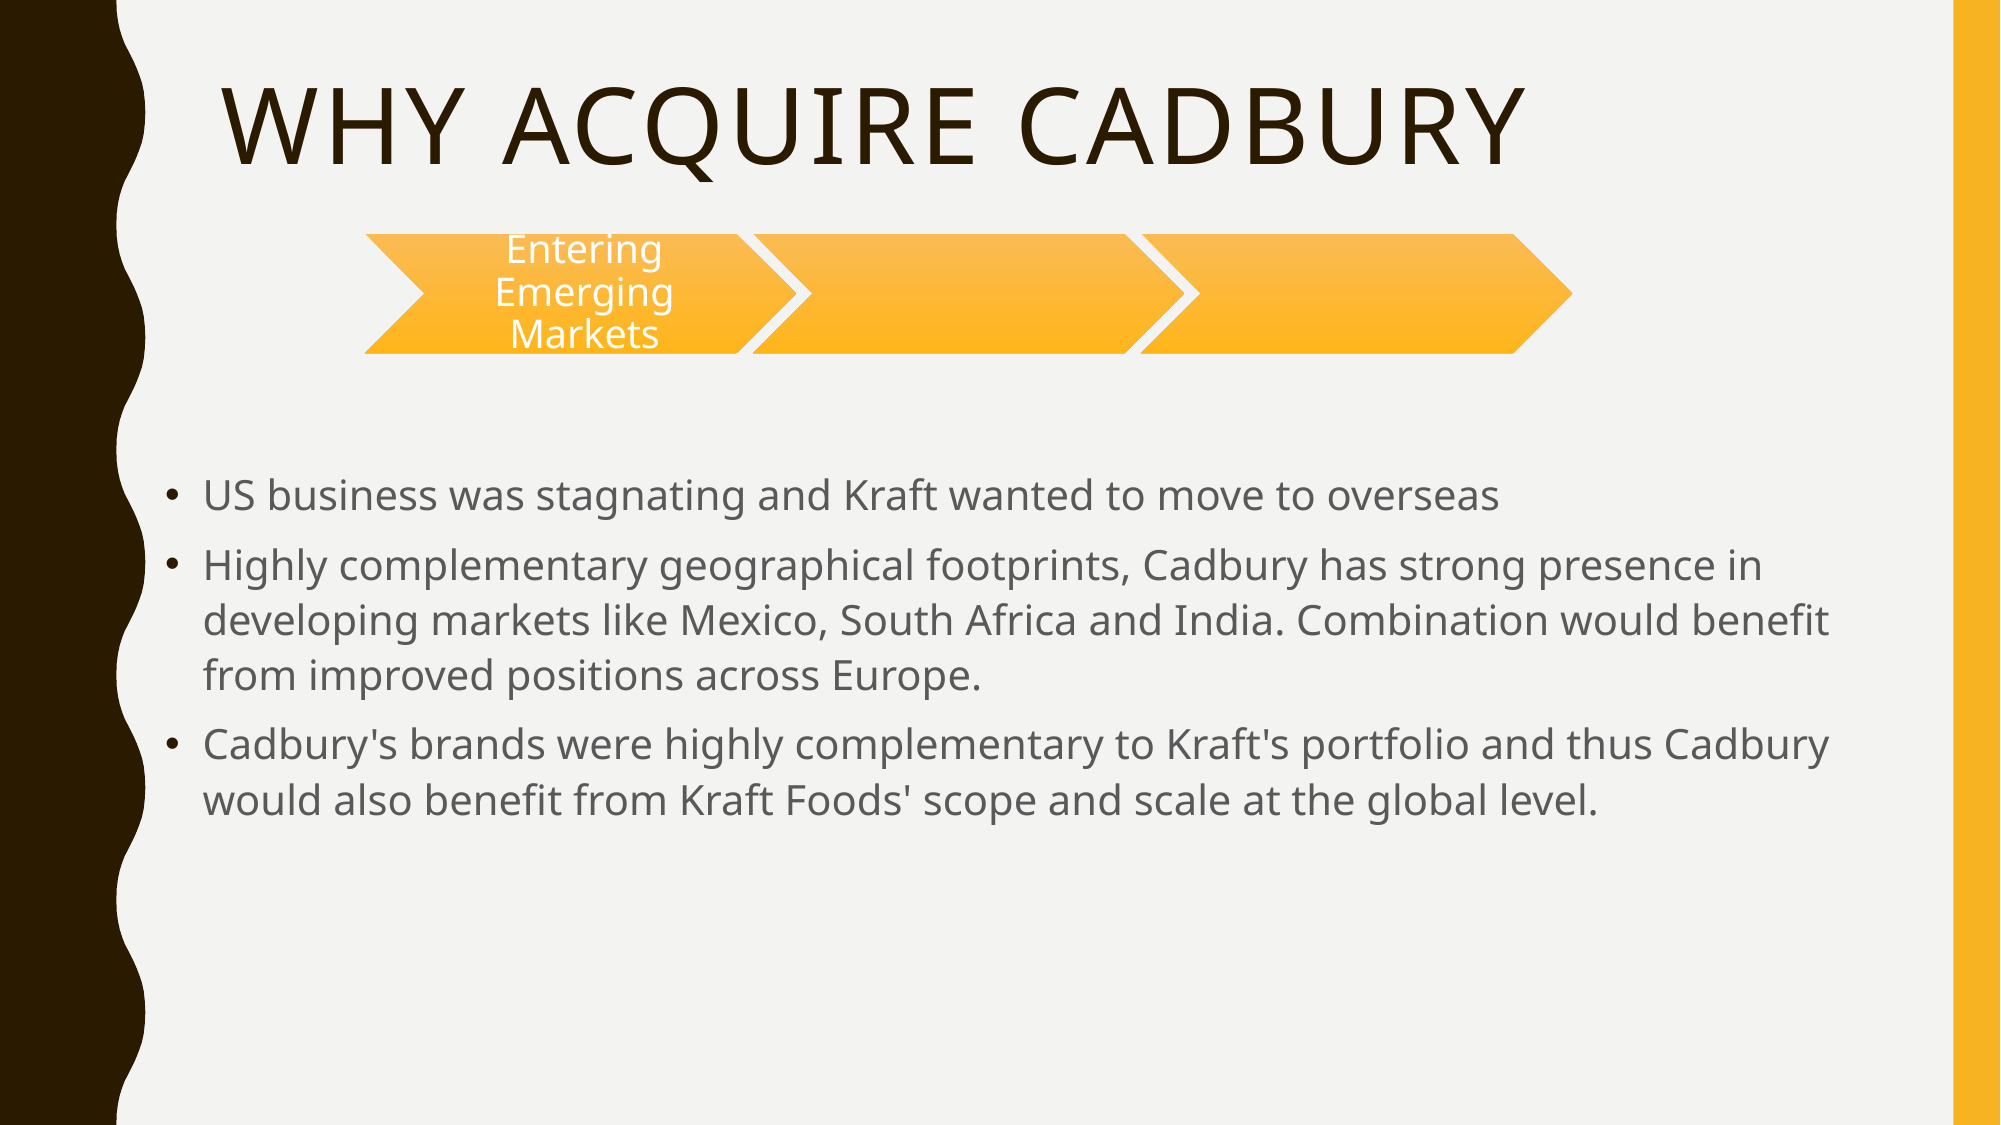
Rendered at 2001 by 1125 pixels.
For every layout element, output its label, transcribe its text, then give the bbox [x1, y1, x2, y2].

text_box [364, 233, 1573, 354]
list US business was stagnating and Kraft wanted to move to overseas Highly complementary geographical footprints, Cadbury has strong presence in developing markets like Mexico, South Africa and India. Combination would benefit from improved positions across Europe. Cadbury's brands were highly complementary to Kraft's portfolio and thus Cadbury would also benefit from Kraft Foods' scope and scale at the global level. [150, 456, 1875, 1125]
title Why acquire Cadbury [205, 65, 1875, 311]
